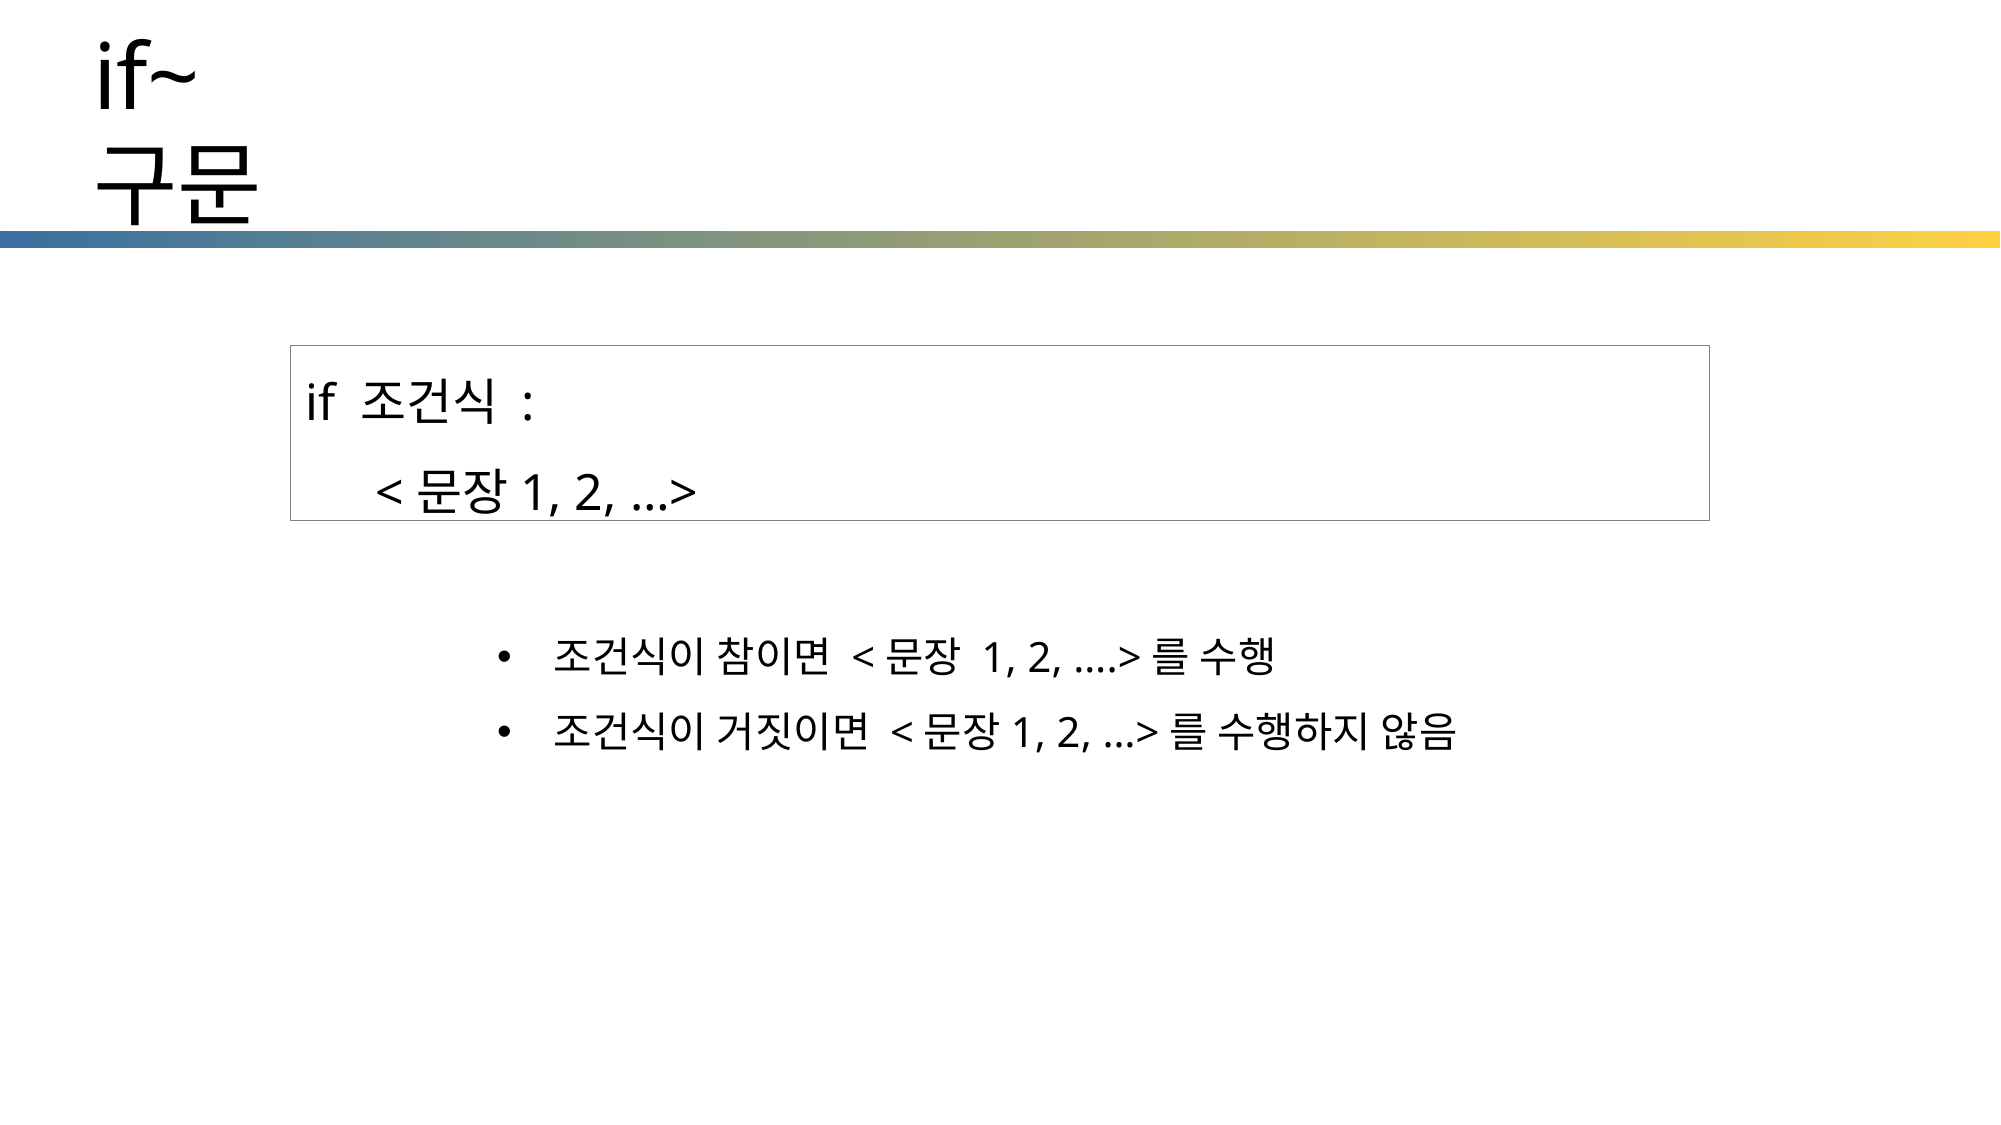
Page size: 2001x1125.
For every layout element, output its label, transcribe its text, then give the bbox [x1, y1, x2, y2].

text_box 조건식이 참이면 <문장 1, 2, ….>를 수행 조건식이 거짓이면 <문장1, 2, …>를 수행하지 않음 [495, 604, 1505, 757]
title if~ 구문 [91, 15, 397, 238]
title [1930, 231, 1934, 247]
text_box if 조건식 : <문장1, 2, …> [290, 345, 1710, 521]
